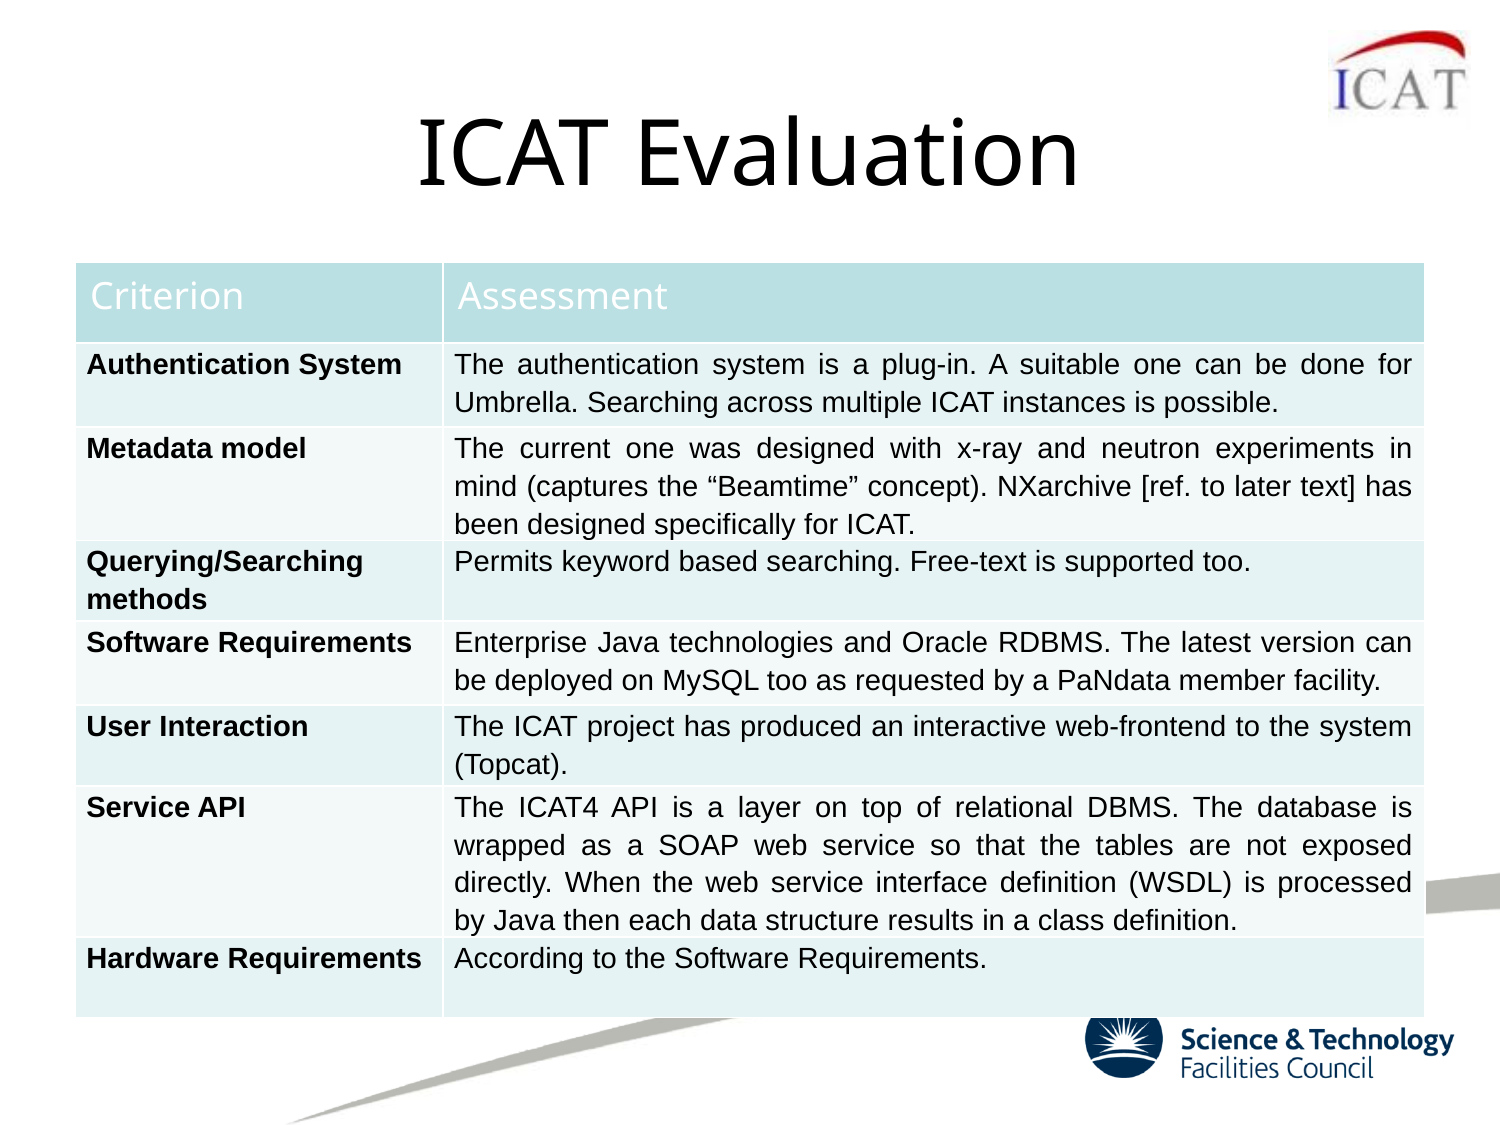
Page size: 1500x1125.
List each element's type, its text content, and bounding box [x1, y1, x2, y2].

picture [278, 872, 1500, 1125]
table_cell The ICAT4 API is a layer on top of relational DBMS. The database is wrapped as a SOAP web service so that the tables are not exposed directly. When the web service interface definition (WSDL) is processed by Java then each data structure results in a class definition. [444, 787, 1424, 936]
title ICAT Evaluation [112, 54, 1388, 243]
table_cell Authentication System [76, 344, 442, 426]
table_cell Permits keyword based searching. Free-text is supported too. [444, 541, 1424, 620]
table_cell Enterprise Java technologies and Oracle RDBMS. The latest version can be deployed on MySQL too as requested by a PaNdata member facility. [444, 622, 1424, 704]
table_header Assessment [444, 263, 1424, 342]
table_cell Hardware Requirements [76, 938, 442, 1017]
table_cell According to the Software Requirements. [444, 938, 1424, 1017]
table_cell Software Requirements [76, 622, 442, 704]
table_cell Metadata model [76, 428, 442, 540]
table_header Criterion [76, 263, 442, 342]
table_cell The current one was designed with x-ray and neutron experiments in mind (captures the “Beamtime” concept). NXarchive [ref. to later text] has been designed specifically for ICAT. [444, 428, 1424, 540]
table_cell Querying/Searching methods [76, 541, 442, 620]
table_cell The authentication system is a plug-in. A suitable one can be done for Umbrella. Searching across multiple ICAT instances is possible. [444, 344, 1424, 426]
table_cell User Interaction [76, 706, 442, 785]
table_cell The ICAT project has produced an interactive web-frontend to the system (Topcat). [444, 706, 1424, 785]
table_cell Service API [76, 787, 442, 936]
picture [1328, 30, 1471, 130]
